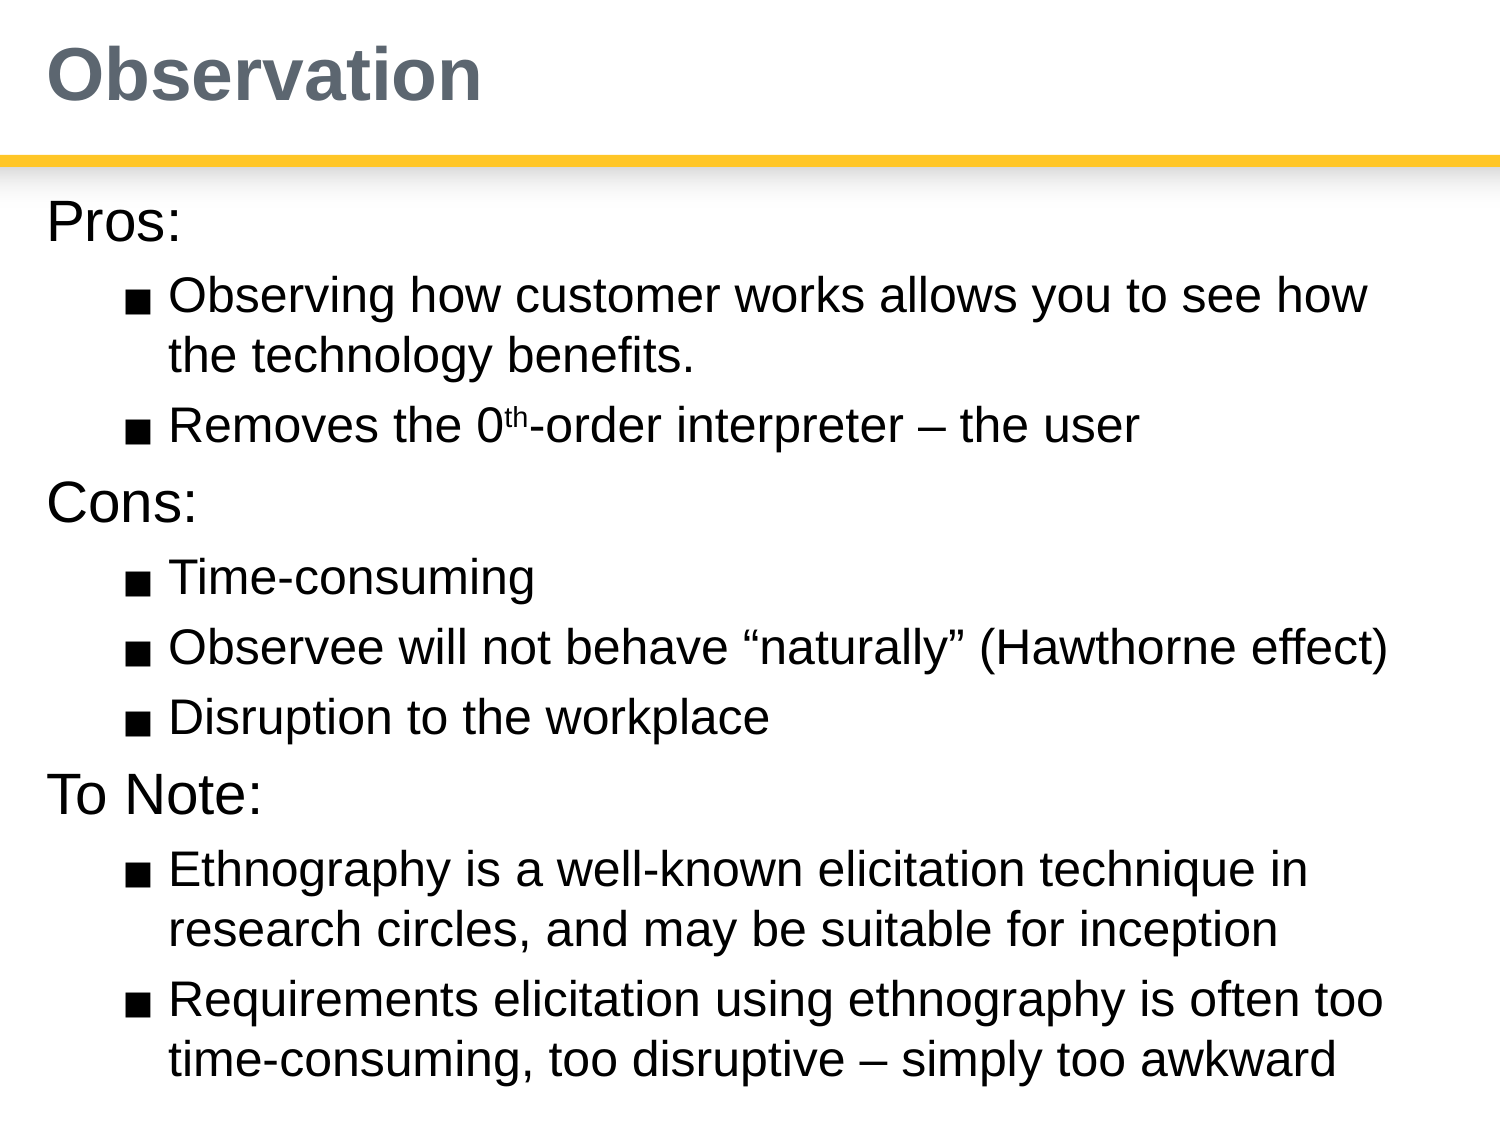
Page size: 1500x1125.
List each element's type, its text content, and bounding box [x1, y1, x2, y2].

text_box Pros: Observing how customer works allows you to see how the technology benefits. Removes the 0th-order interpreter – the user Cons: Time-consuming Observee will not behave “naturally” (Hawthorne effect) Disruption to the workplace To Note: Ethnography is a well-known elicitation technique in research circles, and may be suitable for inception Requirements elicitation using ethnography is often too time-consuming, too disruptive – simply too awkward [31, 175, 1419, 1125]
title Observation [31, 0, 1460, 154]
